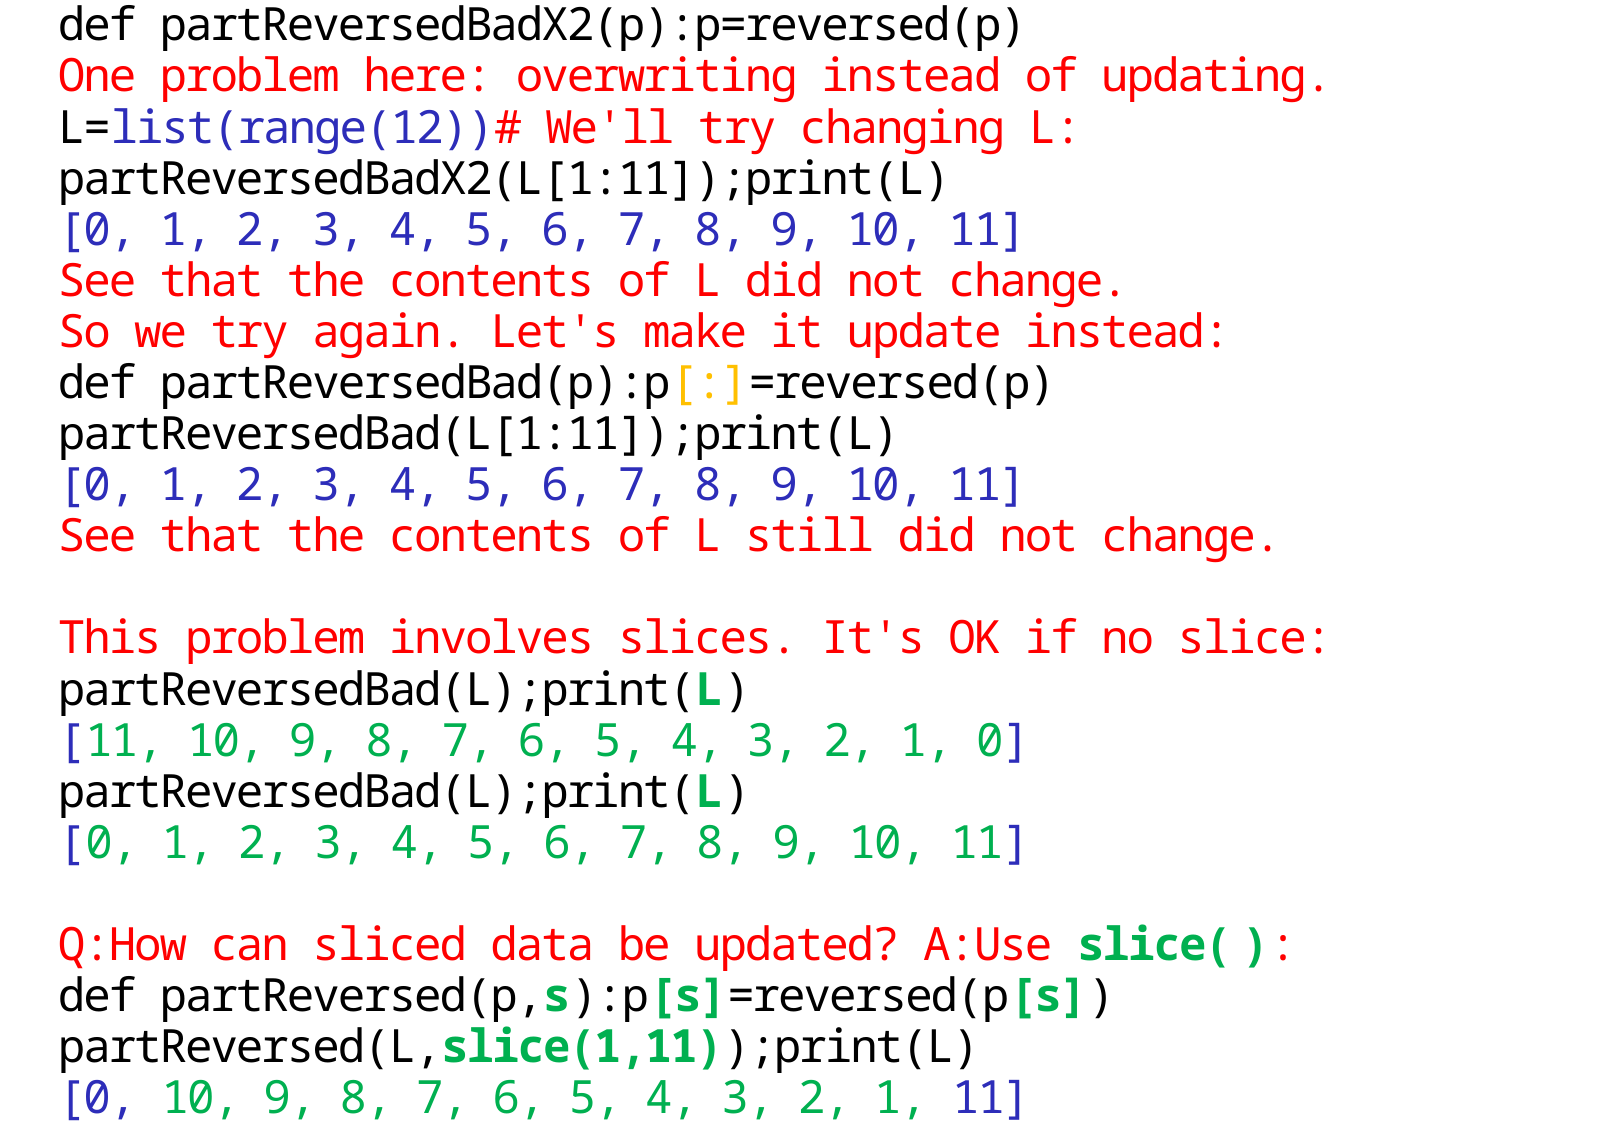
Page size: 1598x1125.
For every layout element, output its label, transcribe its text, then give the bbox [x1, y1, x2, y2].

list def partReversedBadX2(p):p=reversed(p) One problem here: overwriting instead of updating. L=list(range(12))# We'll try changing L: partReversedBadX2(L[1:11]);print(L) [0, 1, 2, 3, 4, 5, 6, 7, 8, 9, 10, 11] See that the contents of L did not change. So we try again. Let's make it update instead: def partReversedBad(p):p[:]=reversed(p) partReversedBad(L[1:11]);print(L) [0, 1, 2, 3, 4, 5, 6, 7, 8, 9, 10, 11] See that the contents of L still did not change. This problem involves slices. It's OK if no slice: partReversedBad(L);print(L) [11, 10, 9, 8, 7, 6, 5, 4, 3, 2, 1, 0] partReversedBad(L);print(L) [0, 1, 2, 3, 4, 5, 6, 7, 8, 9, 10, 11] Q:How can sliced data be updated? A:Use slice( ): def partReversed(p,s):p[s]=reversed(p[s]) partReversed(L,slice(1,11));print(L) [0, 10, 9, 8, 7, 6, 5, 4, 3, 2, 1, 11] [57, 0, 1543, 1125]
